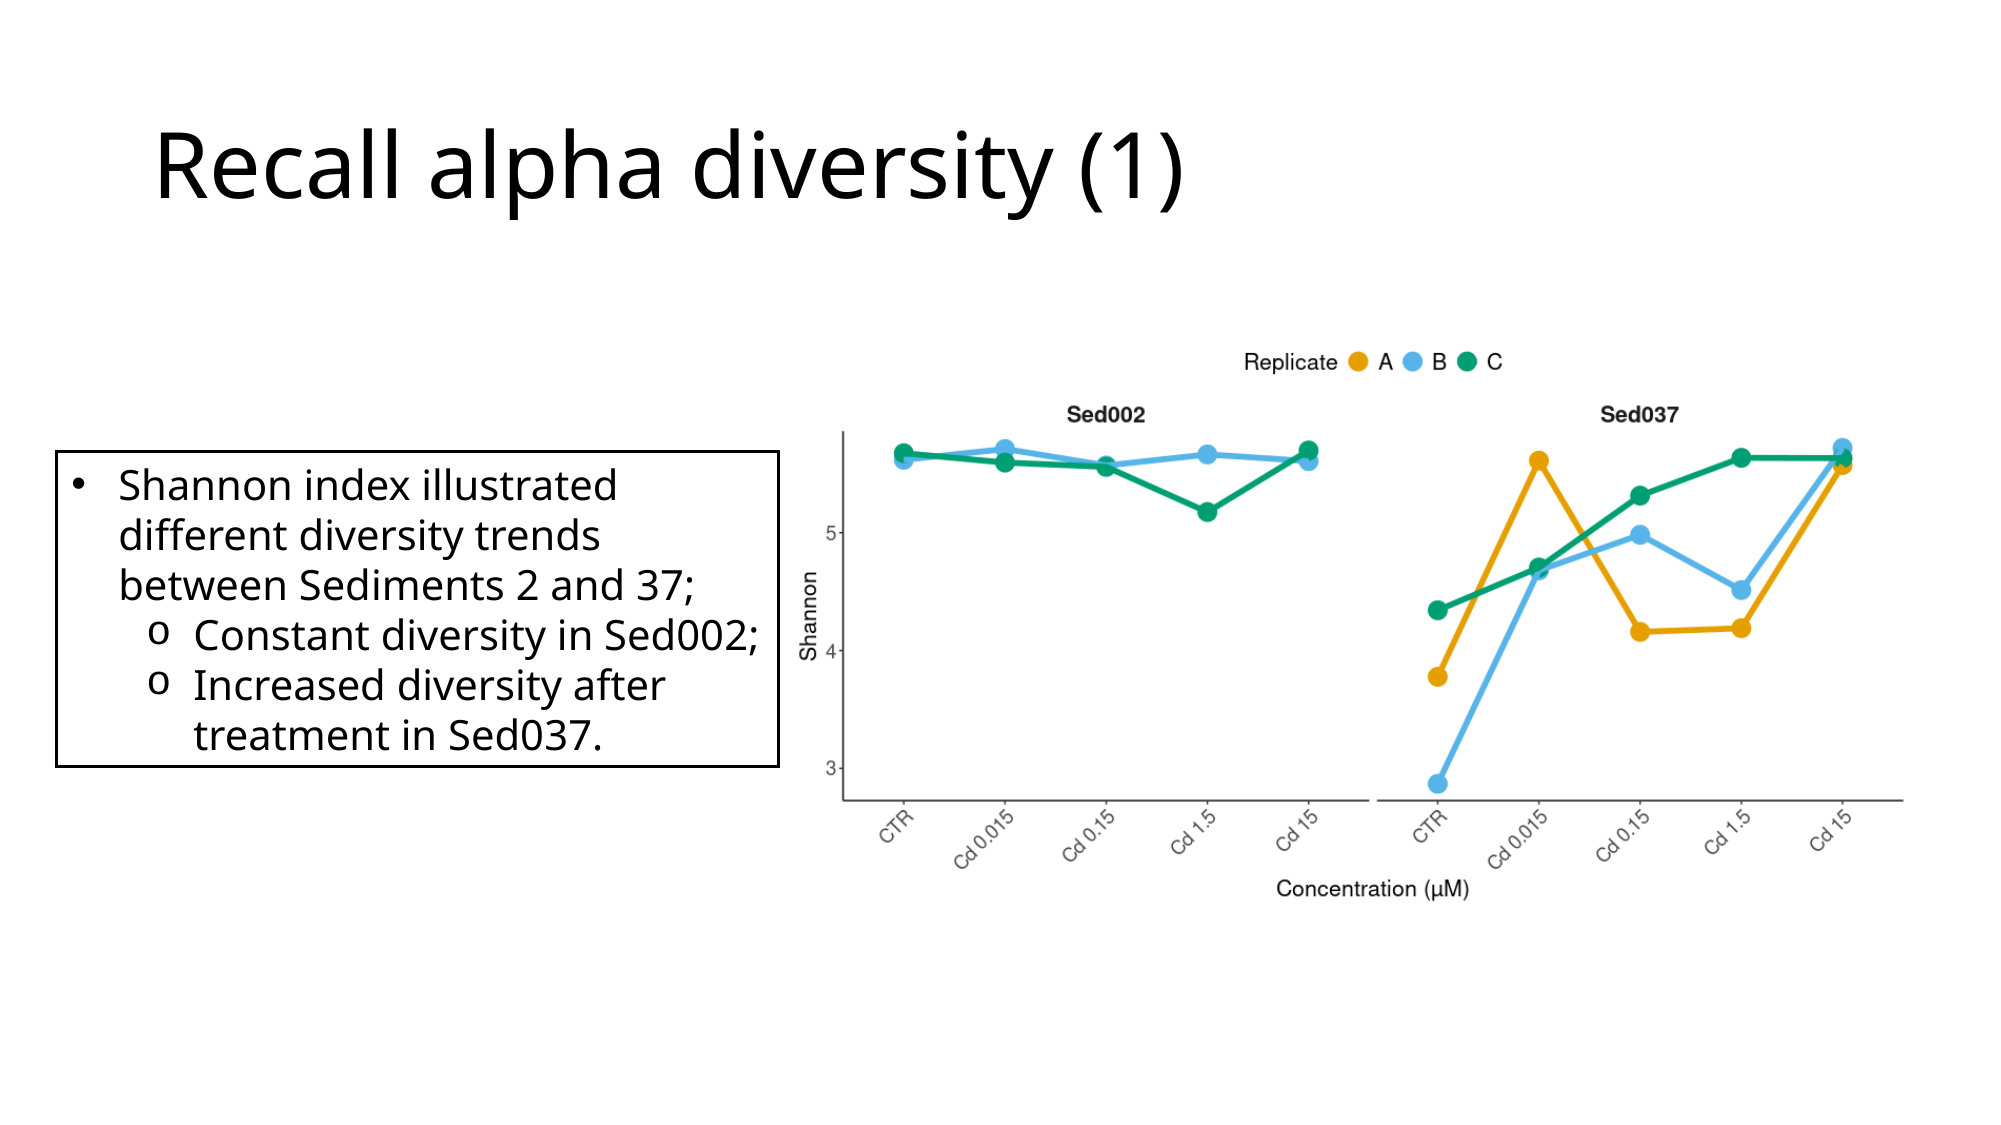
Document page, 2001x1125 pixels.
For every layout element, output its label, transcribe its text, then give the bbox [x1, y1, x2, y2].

text_box Shannon index illustrated different diversity trends between Sediments 2 and 37; Constant diversity in Sed002; Increased diversity after treatment in Sed037. [55, 450, 780, 768]
picture [791, 333, 1911, 910]
title Recall alpha diversity (1) [137, 59, 1863, 278]
